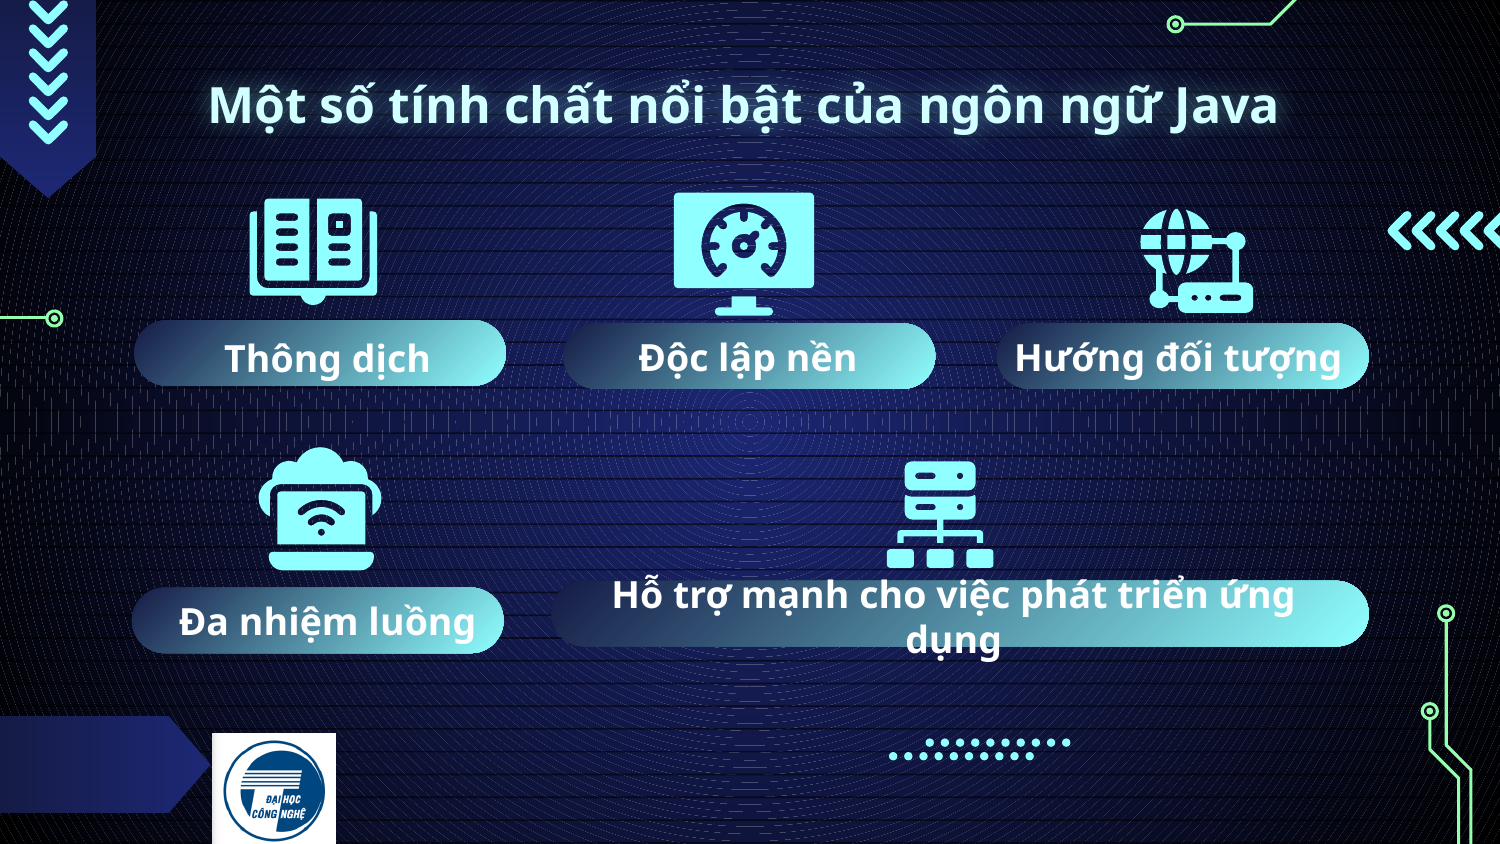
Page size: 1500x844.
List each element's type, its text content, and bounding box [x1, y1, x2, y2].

text_box [572, 379, 926, 389]
text_box [1006, 323, 1360, 333]
title Một số tính chất nổi bật của ngôn ngữ Java [110, 56, 1377, 151]
text_box [572, 323, 926, 333]
text_box [1006, 379, 1360, 389]
text_box [134, 320, 501, 373]
title Hướng đối tượng [992, 333, 1365, 379]
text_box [673, 192, 815, 316]
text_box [888, 738, 1071, 761]
text_box [141, 643, 495, 654]
title Thông dịch [141, 335, 514, 380]
text_box Hỗ trợ mạnh cho việc phát triển ứng dụng [566, 593, 1342, 639]
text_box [886, 461, 994, 569]
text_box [258, 446, 382, 571]
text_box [249, 198, 378, 306]
picture [211, 732, 336, 844]
text_box [148, 380, 492, 386]
text_box [141, 587, 494, 597]
text_box Đa nhiệm luồng [112, 597, 543, 643]
text_box [1365, 341, 1369, 372]
text_box [551, 580, 1369, 647]
title Độc lập nền [562, 333, 934, 379]
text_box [1140, 208, 1254, 314]
